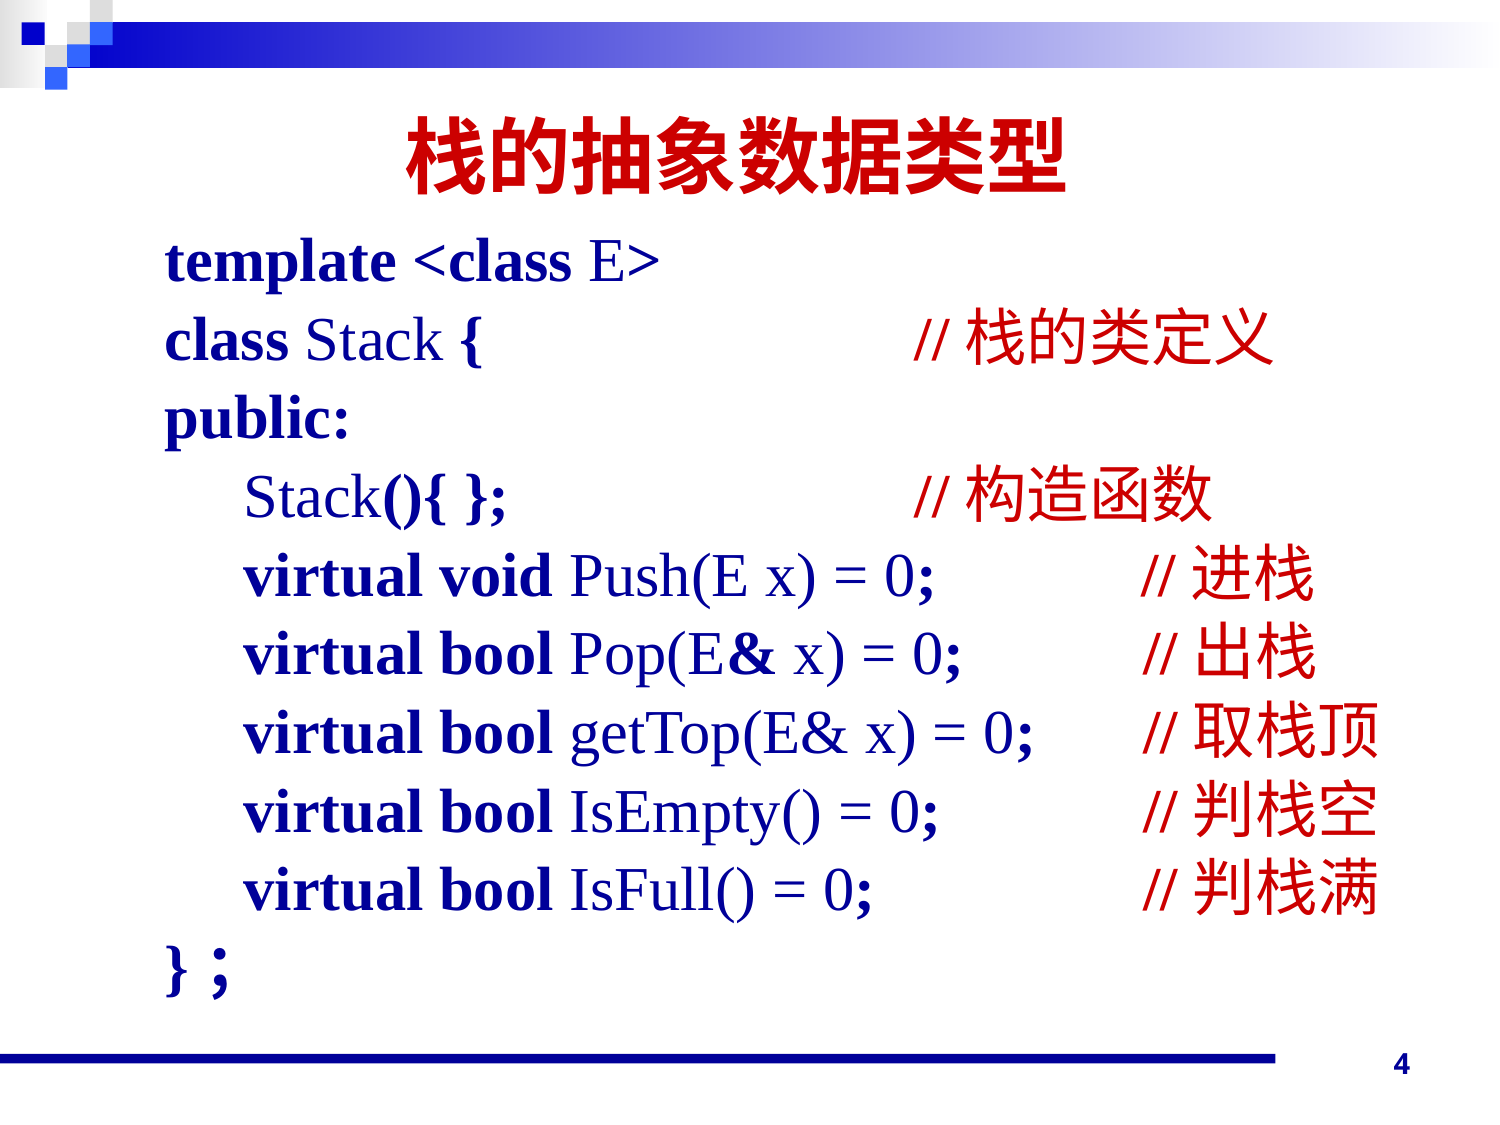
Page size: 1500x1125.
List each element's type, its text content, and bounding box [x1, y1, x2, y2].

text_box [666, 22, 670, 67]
text_box template <class E> class Stack { //栈的类定义 public: Stack(){ }; //构造函数 virtual void Push(E x) = 0; //进栈 virtual bool Pop(E& x) = 0; //出栈 virtual bool getTop(E& x) = 0; //取栈顶 virtual bool IsEmpty() = 0; //判栈空 virtual bool IsFull() = 0; //判栈满 }； [149, 207, 1413, 1010]
text_box [778, 22, 783, 67]
text_box Fib(4) [694, 22, 698, 67]
slide_number 4 [1074, 1017, 1425, 1093]
title 栈的抽象数据类型 [237, 87, 1238, 221]
